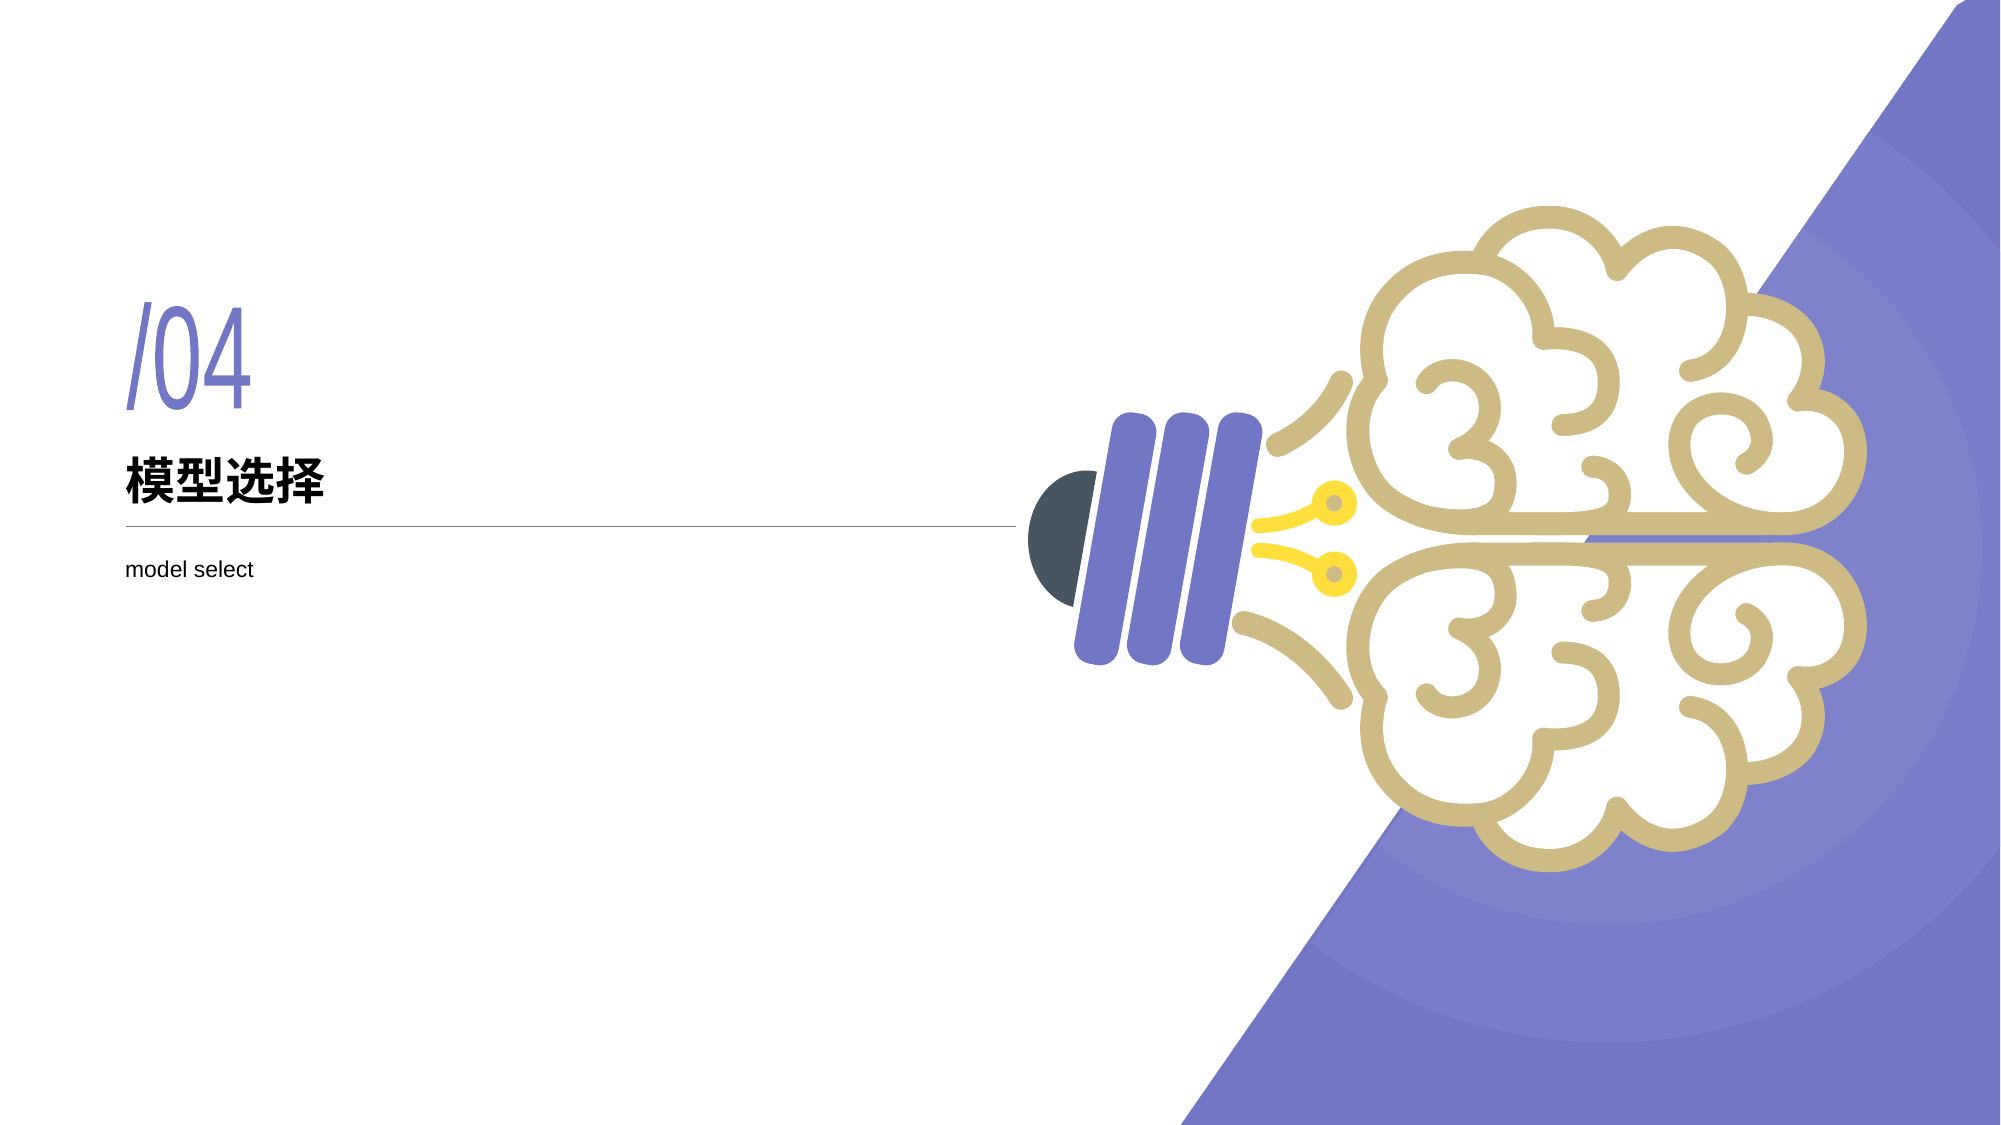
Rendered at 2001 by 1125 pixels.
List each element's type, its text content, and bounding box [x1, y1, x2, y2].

title 模型选择 [109, 409, 1016, 518]
list model select [109, 538, 1016, 706]
